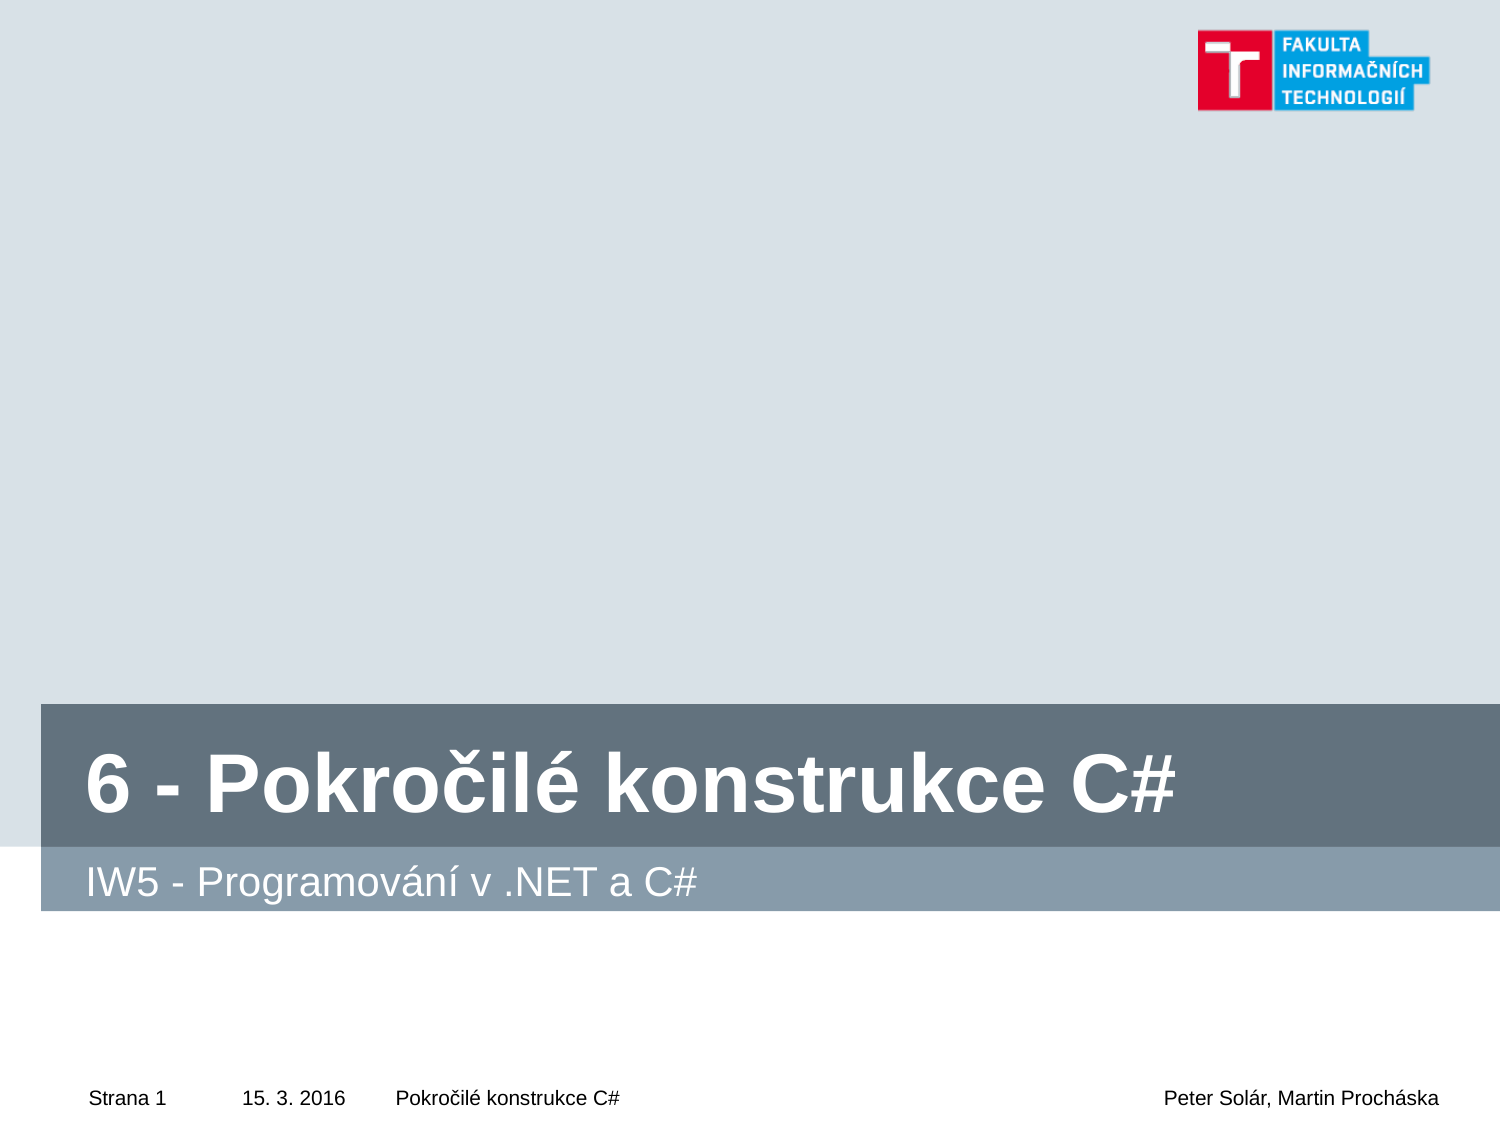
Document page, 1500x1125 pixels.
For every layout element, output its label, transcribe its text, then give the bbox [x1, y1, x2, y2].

title 6 - Pokročilé konstrukce C# [40, 703, 1500, 846]
picture [1198, 19, 1439, 124]
subtitle IW5 - Programování v .NET a C# [40, 846, 1500, 912]
